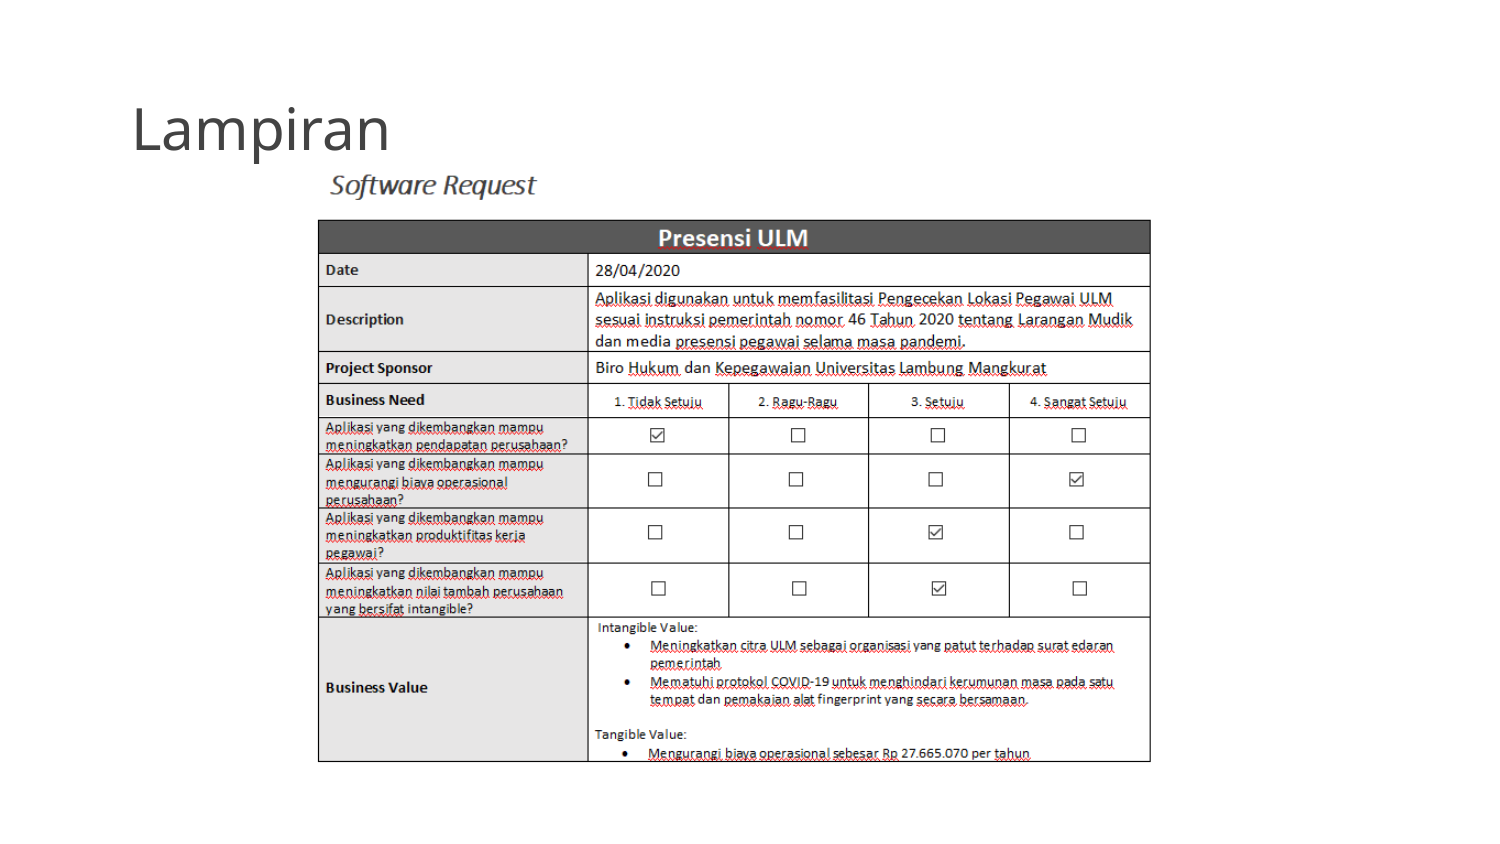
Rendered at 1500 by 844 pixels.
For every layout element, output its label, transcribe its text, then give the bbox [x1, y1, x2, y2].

title Lampiran [116, 88, 1384, 167]
picture [307, 157, 1165, 772]
